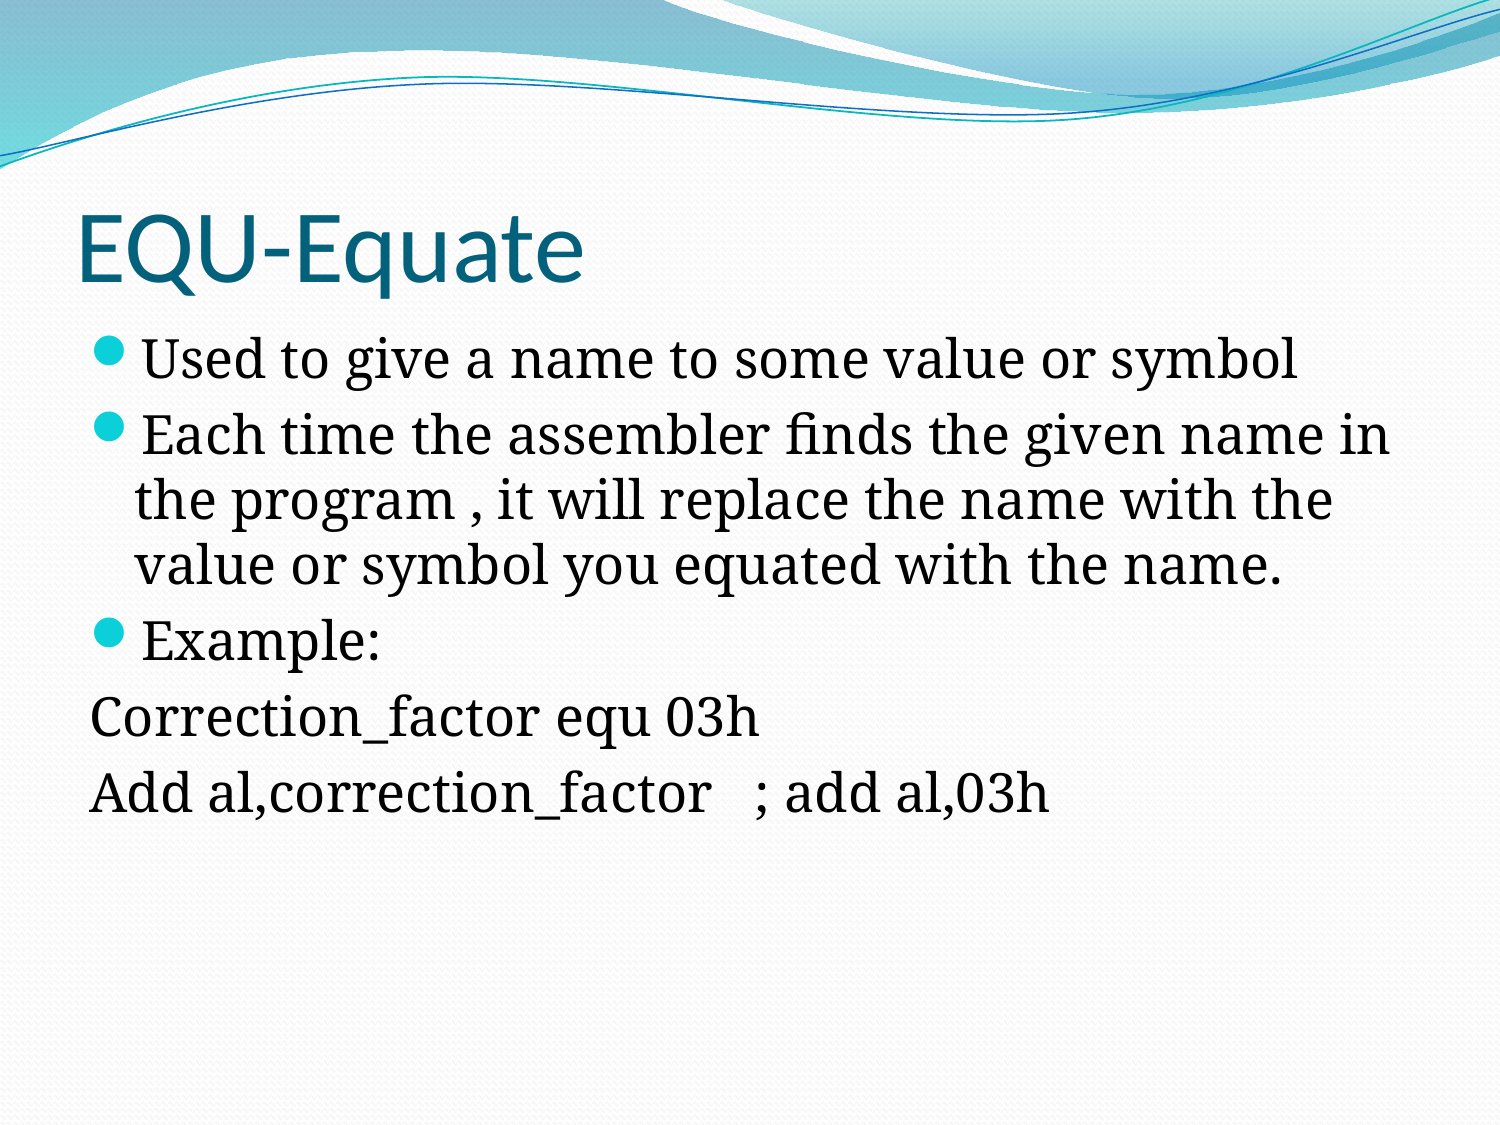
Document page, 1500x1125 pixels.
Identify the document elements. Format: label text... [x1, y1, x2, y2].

title EQU-Equate [75, 115, 1425, 303]
list Used to give a name to some value or symbol Each time the assembler finds the given name in the program , it will replace the name with the value or symbol you equated with the name. Example: Correction_factor equ 03h Add al,correction_factor ; add al,03h [75, 317, 1425, 1038]
